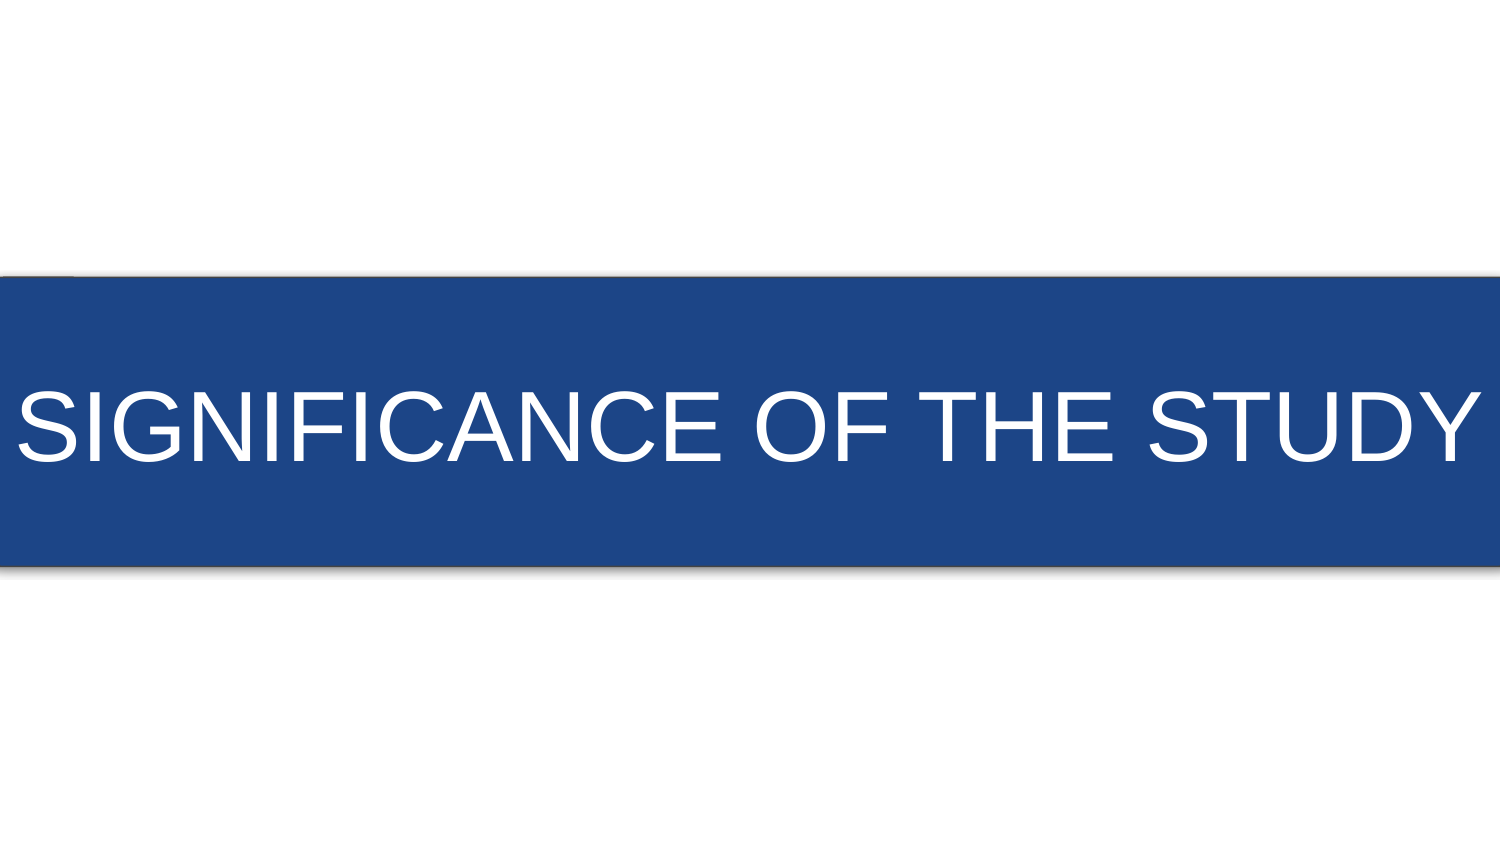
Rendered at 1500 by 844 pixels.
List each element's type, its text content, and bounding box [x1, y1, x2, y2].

text_box SIGNIFICANCE OF THE STUDY [0, 277, 1500, 567]
